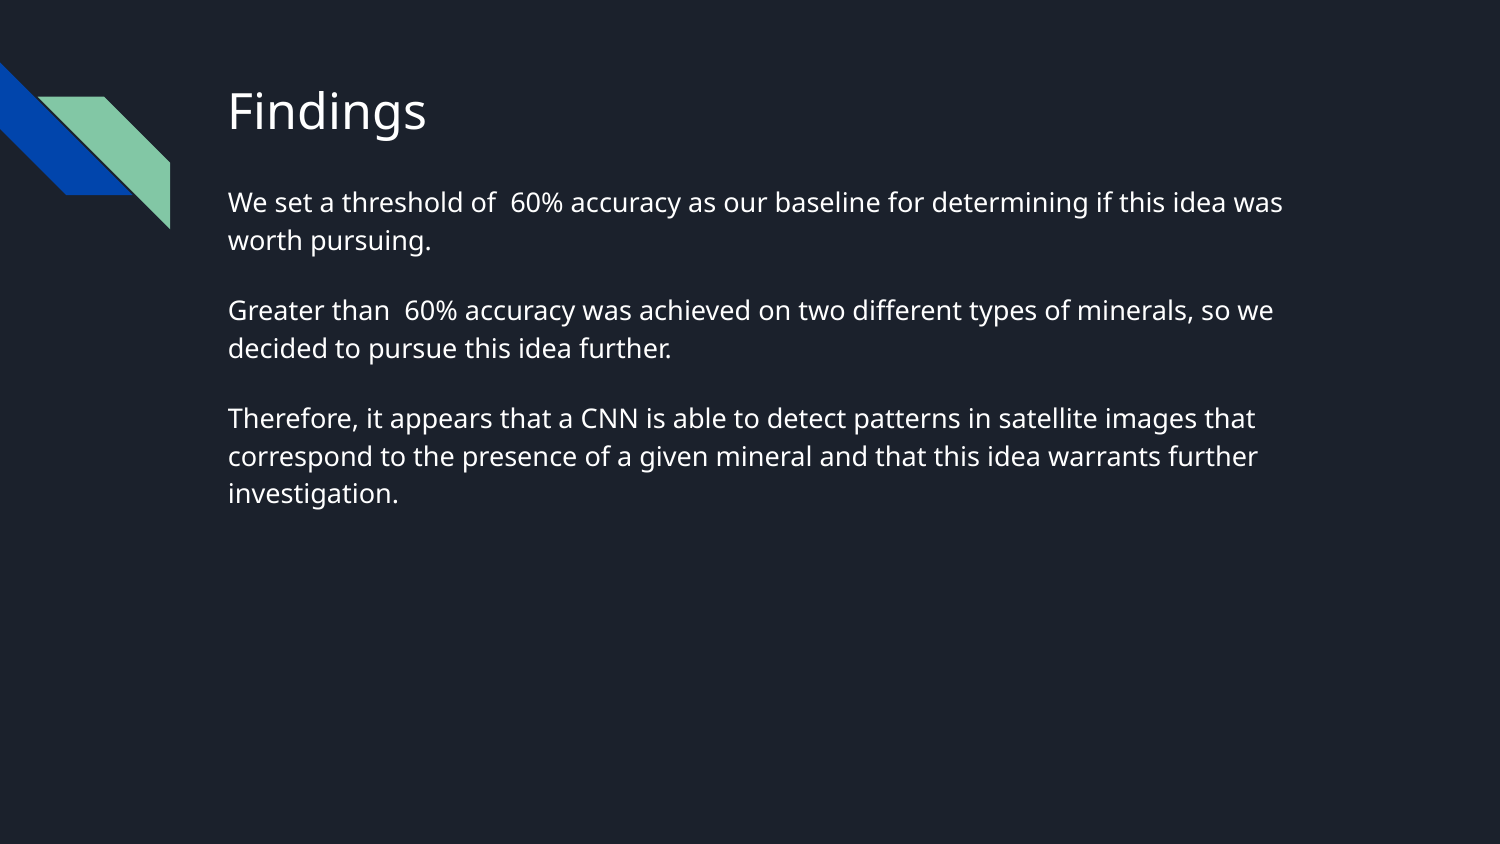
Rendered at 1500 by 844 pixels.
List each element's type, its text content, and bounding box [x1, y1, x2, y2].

title Findings [212, 64, 1368, 165]
list We set a threshold of 60% accuracy as our baseline for determining if this idea was worth pursuing. Greater than 60% accuracy was achieved on two different types of minerals, so we decided to pursue this idea further. Therefore, it appears that a CNN is able to detect patterns in satellite images that correspond to the presence of a given mineral and that this idea warrants further investigation. [212, 165, 1368, 561]
